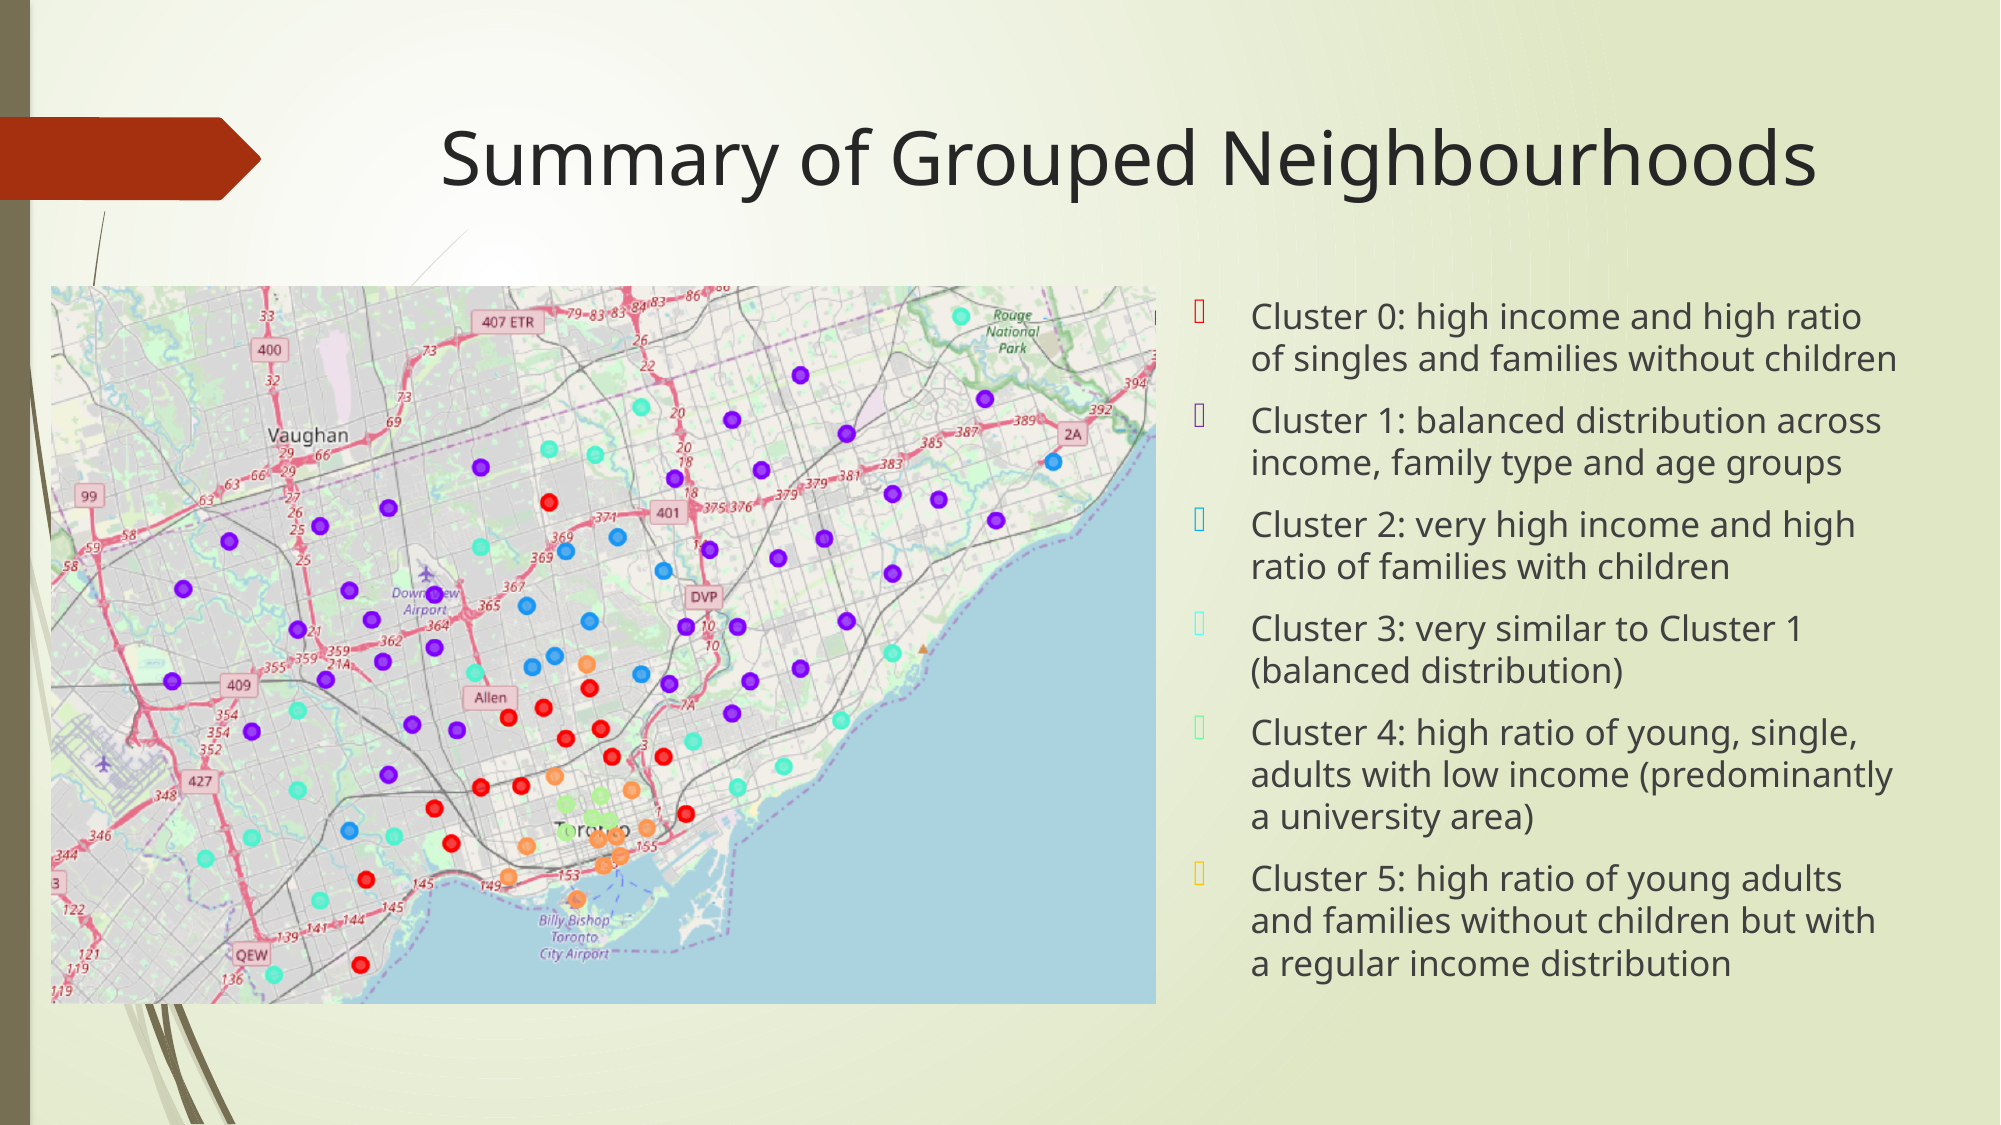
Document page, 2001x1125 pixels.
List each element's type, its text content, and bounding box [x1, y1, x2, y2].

list Cluster 0: high income and high ratio of singles and families without children Cluster 1: balanced distribution across income, family type and age groups Cluster 2: very high income and high ratio of families with children Cluster 3: very similar to Cluster 1 (balanced distribution) Cluster 4: high ratio of young, single, adults with low income (predominantly a university area) Cluster 5: high ratio of young adults and families without children but with a regular income distribution [1178, 286, 1916, 1004]
picture [51, 286, 1157, 1004]
title Summary of Grouped Neighbourhoods [425, 102, 1888, 313]
